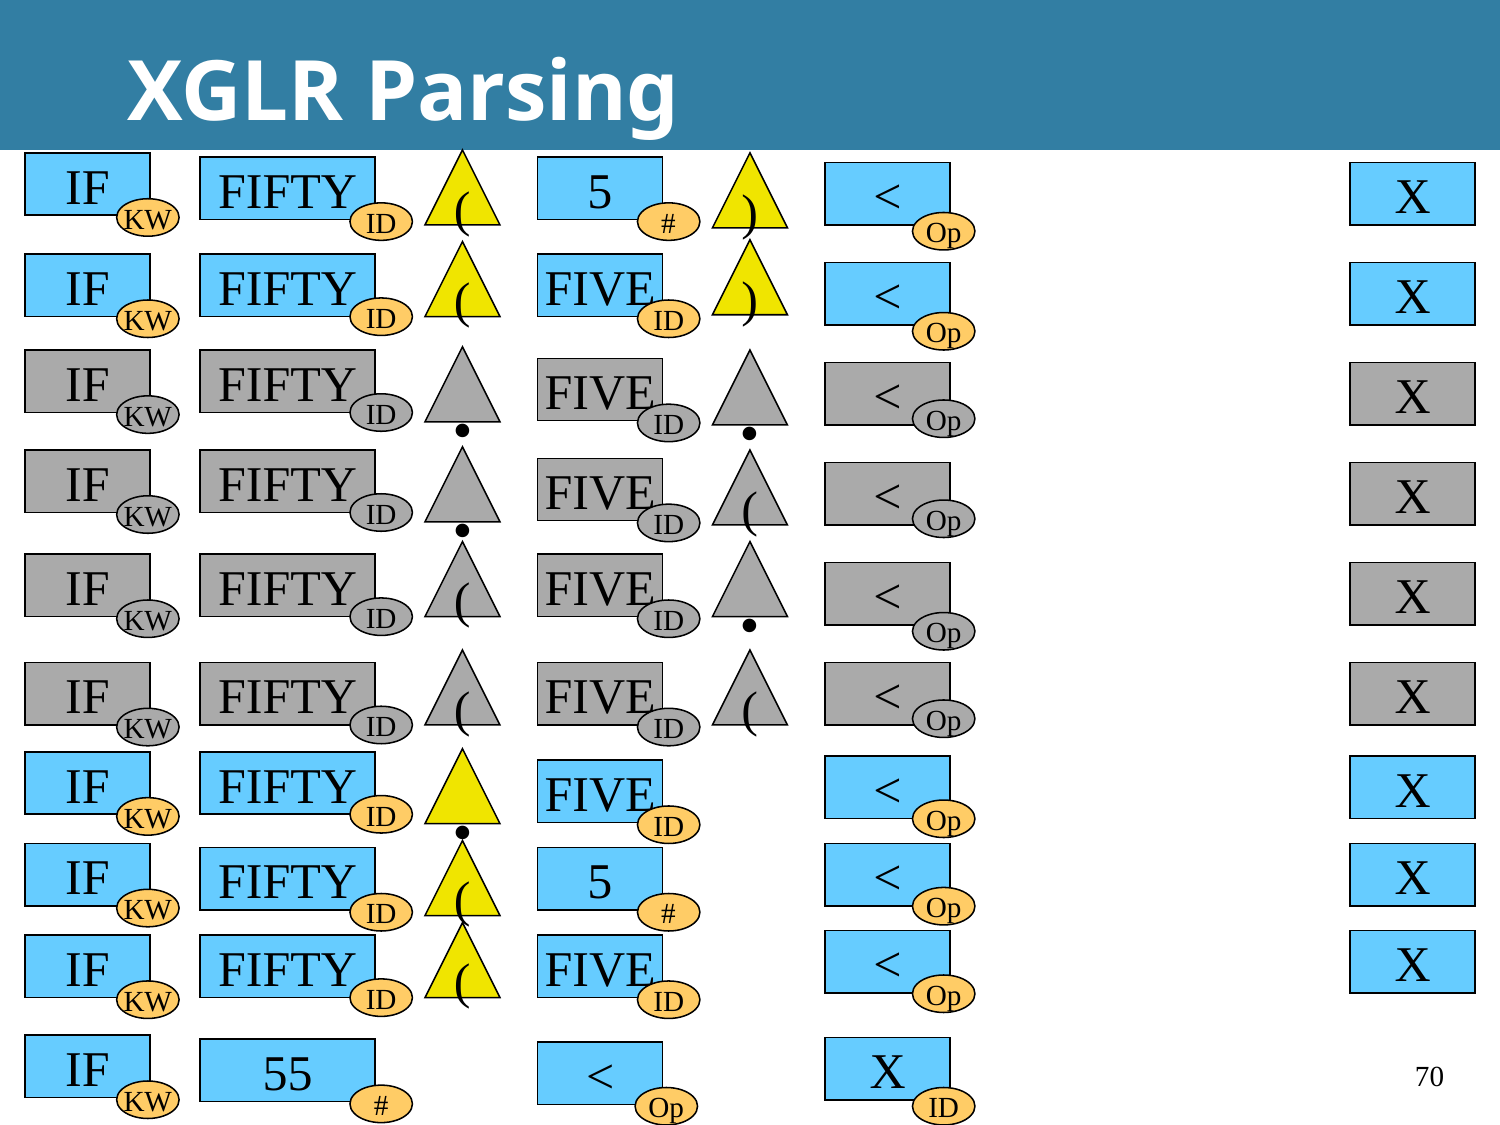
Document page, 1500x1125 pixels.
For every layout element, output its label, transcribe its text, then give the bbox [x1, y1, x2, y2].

text_box FIVE [537, 935, 663, 998]
text_box # [349, 1085, 413, 1123]
text_box Op [912, 800, 975, 838]
text_box FIFTY [200, 349, 375, 413]
text_box ID [637, 805, 700, 844]
text_box < [825, 843, 950, 906]
text_box FIVE [537, 458, 663, 521]
text_box . [712, 349, 788, 425]
text_box IF [24, 662, 150, 725]
text_box IF [24, 554, 150, 617]
text_box < [537, 1042, 663, 1105]
text_box X [1350, 843, 1475, 906]
text_box ( [424, 541, 500, 617]
text_box Op [635, 1087, 698, 1125]
text_box KW [116, 980, 180, 1019]
text_box Op [912, 212, 975, 250]
text_box ID [637, 708, 700, 746]
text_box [24, 152, 180, 237]
text_box . [712, 541, 788, 617]
text_box ID [349, 795, 413, 834]
text_box X [1350, 462, 1475, 525]
text_box ID [349, 493, 413, 532]
text_box KW [116, 797, 180, 836]
text_box ID [349, 978, 413, 1017]
text_box KW [116, 395, 180, 434]
text_box X [825, 1037, 950, 1100]
text_box . [424, 446, 500, 522]
text_box ( [712, 449, 788, 525]
text_box X [1350, 930, 1475, 993]
text_box . [424, 748, 500, 824]
text_box X [1350, 262, 1475, 325]
text_box ID [637, 504, 700, 542]
text_box # [637, 893, 700, 932]
text_box Op [912, 312, 975, 351]
title XGLR Parsing [112, 12, 1500, 163]
text_box ( [424, 241, 500, 317]
text_box ID [349, 202, 413, 241]
text_box FIFTY [200, 751, 375, 815]
text_box ID [349, 706, 413, 744]
text_box ID [349, 297, 413, 336]
text_box ID [637, 600, 700, 638]
text_box KW [116, 708, 180, 746]
text_box < [825, 162, 950, 225]
text_box Op [912, 887, 975, 925]
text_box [24, 843, 180, 927]
text_box ( [424, 649, 500, 725]
text_box IF [24, 935, 150, 998]
text_box 55 [200, 1039, 375, 1102]
text_box ID [912, 1087, 975, 1125]
text_box FIFTY [200, 847, 375, 911]
text_box X [1350, 162, 1475, 225]
text_box < [825, 930, 950, 993]
text_box Op [912, 399, 975, 438]
text_box X [1350, 362, 1475, 425]
text_box ( [424, 922, 500, 998]
text_box ( [424, 840, 500, 916]
text_box < [825, 262, 950, 325]
text_box ID [349, 893, 413, 932]
text_box Op [912, 500, 975, 538]
text_box Op [912, 975, 975, 1013]
text_box FIFTY [200, 156, 375, 220]
text_box Op [912, 699, 975, 738]
text_box # [637, 202, 700, 241]
text_box KW [116, 299, 180, 338]
text_box FIVE [537, 760, 663, 823]
text_box ( [712, 649, 788, 725]
text_box FIVE [537, 358, 663, 421]
text_box 5 [537, 156, 663, 220]
text_box KW [116, 495, 180, 534]
text_box IF [24, 751, 150, 815]
text_box IF [24, 349, 150, 413]
text_box < [825, 755, 950, 819]
text_box 5 [537, 847, 663, 911]
text_box IF [24, 254, 150, 317]
text_box FIFTY [200, 935, 375, 998]
text_box . [424, 346, 500, 422]
text_box FIVE [537, 662, 663, 725]
text_box ( [424, 149, 500, 225]
text_box Op [912, 612, 975, 651]
text_box FIFTY [200, 254, 375, 317]
text_box ID [637, 404, 700, 442]
text_box FIVE [537, 554, 663, 617]
text_box X [1350, 755, 1475, 819]
text_box X [1350, 562, 1475, 625]
text_box IF [24, 449, 150, 513]
text_box < [825, 462, 950, 525]
text_box < [825, 662, 950, 725]
text_box ) [712, 239, 788, 315]
text_box FIVE [537, 254, 663, 317]
text_box ID [349, 393, 413, 432]
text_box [24, 1035, 180, 1119]
text_box ID [637, 299, 700, 338]
text_box FIFTY [200, 662, 375, 725]
text_box FIFTY [200, 554, 375, 617]
text_box < [825, 562, 950, 625]
text_box FIFTY [200, 449, 375, 513]
text_box ) [712, 152, 788, 228]
text_box < [825, 362, 950, 425]
text_box X [1350, 662, 1475, 725]
text_box KW [116, 600, 180, 638]
text_box ID [637, 980, 700, 1019]
text_box ID [349, 597, 413, 636]
